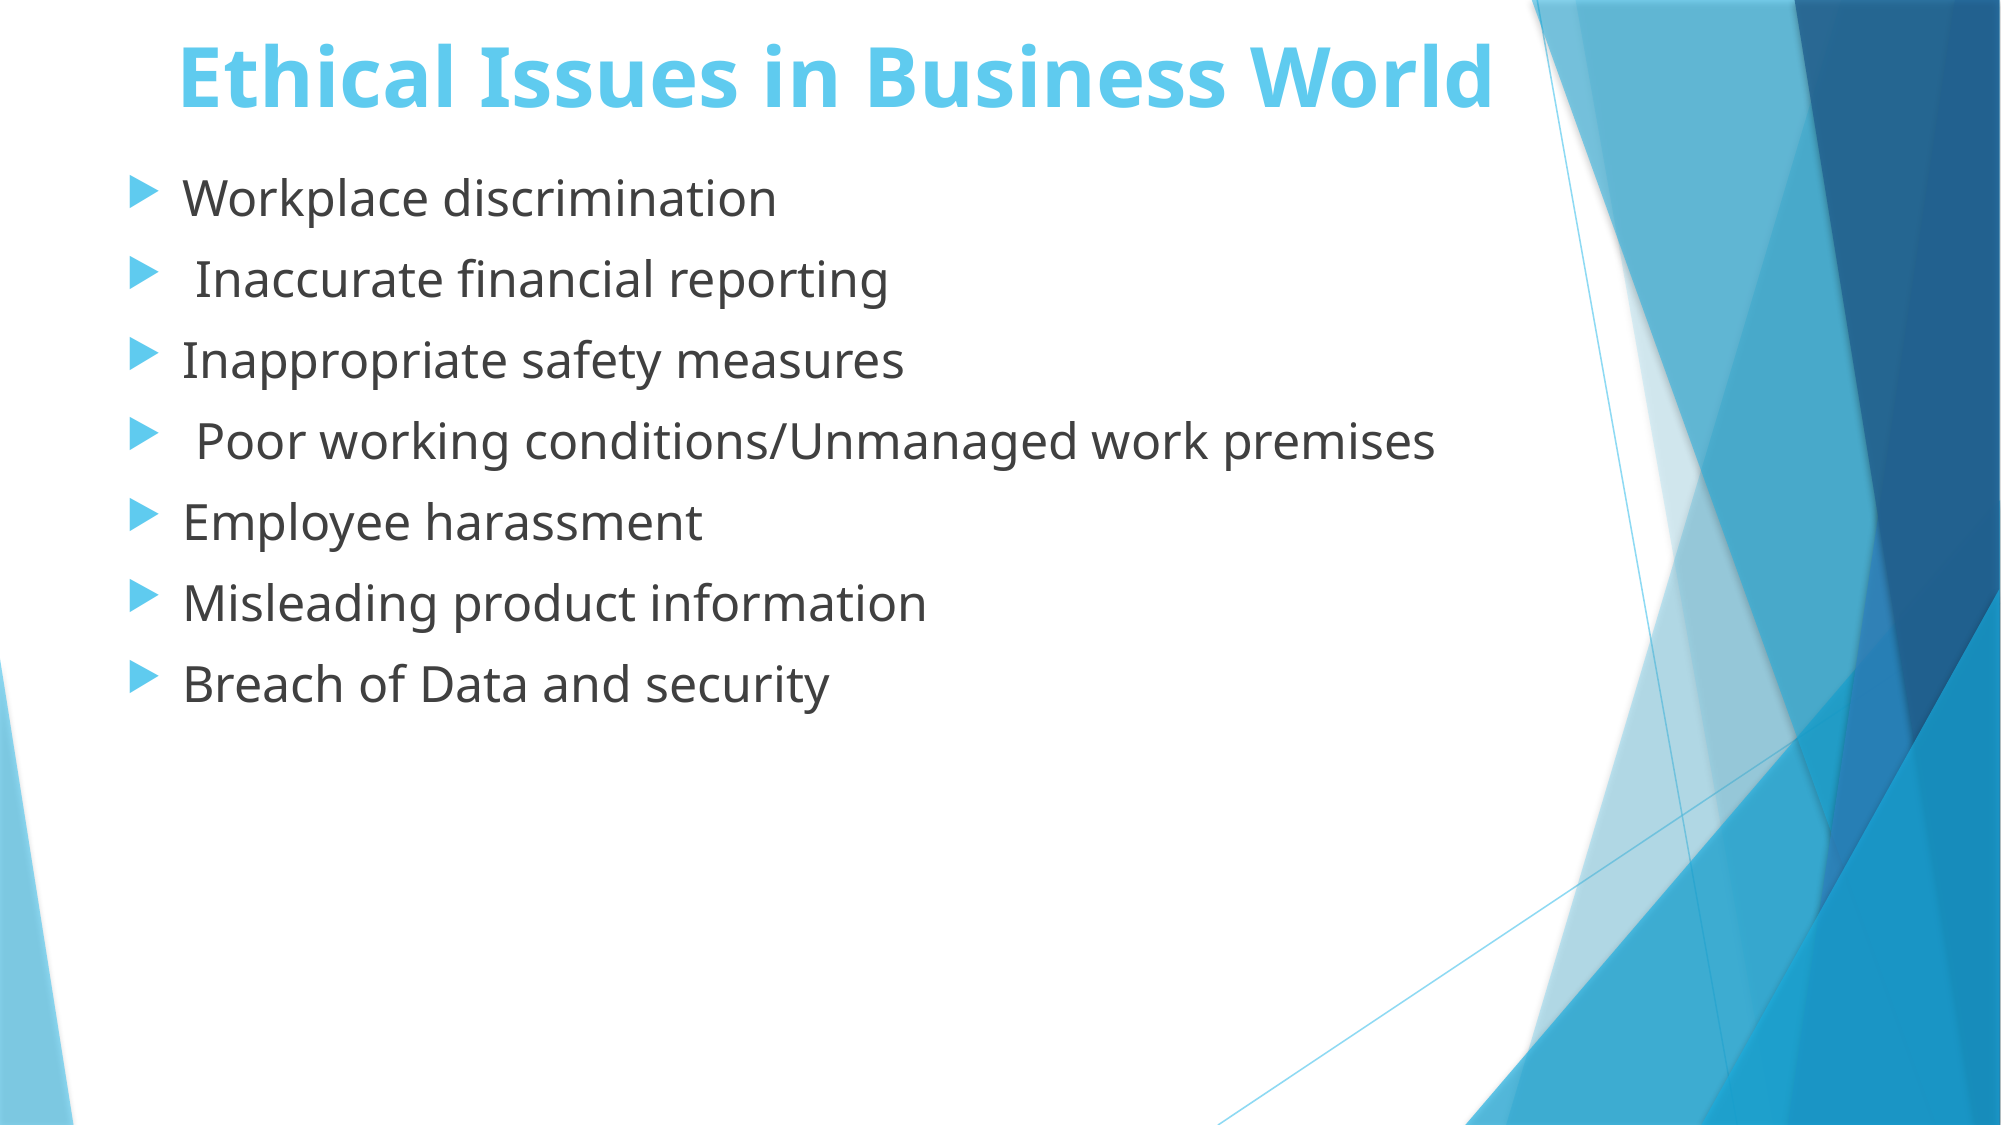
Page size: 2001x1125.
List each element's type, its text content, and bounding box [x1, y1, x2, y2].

list Workplace discrimination Inaccurate financial reporting Inappropriate safety measures Poor working conditions/Unmanaged work premises Employee harassment Misleading product information Breach of Data and security [111, 159, 1660, 992]
title Ethical Issues in Business World [111, 16, 1564, 159]
